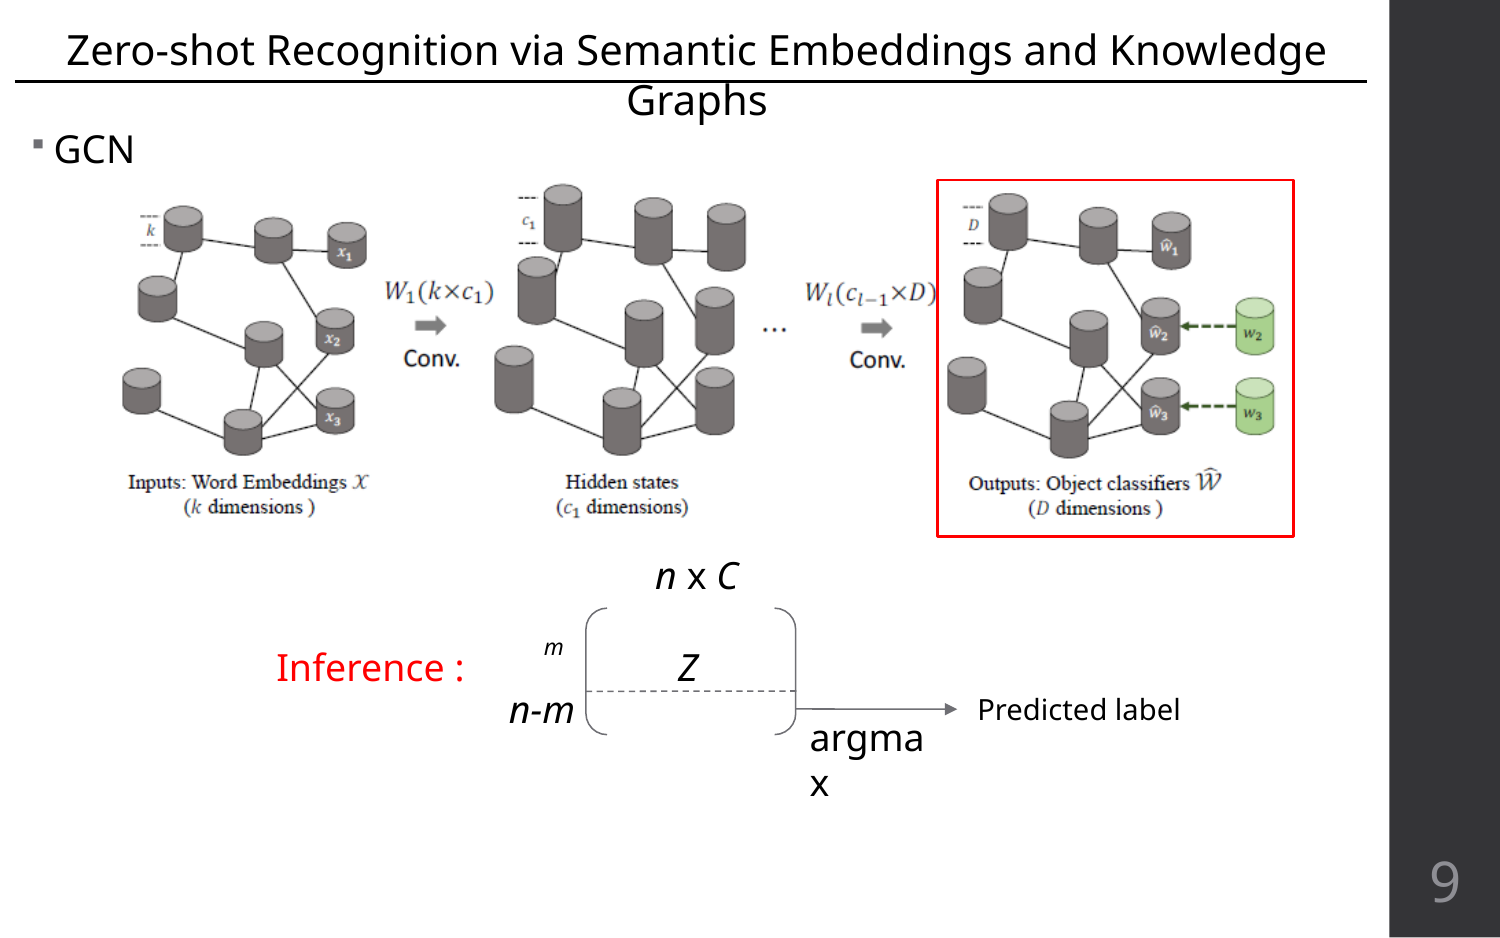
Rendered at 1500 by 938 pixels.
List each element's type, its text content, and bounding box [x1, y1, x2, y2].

picture [102, 180, 1292, 526]
text_box n x C [640, 544, 754, 605]
text_box Predicted label [962, 683, 1203, 734]
slide_number 9 [1389, 843, 1500, 925]
text_box [585, 607, 797, 687]
text_box m [529, 625, 592, 668]
text_box Z [644, 636, 733, 686]
text_box [936, 533, 1295, 538]
text_box [595, 698, 797, 736]
text_box Zero-shot Recognition via Semantic Embeddings and Knowledge Graphs [15, 16, 1379, 131]
list GCN [15, 131, 1369, 922]
text_box argmax [794, 714, 959, 812]
text_box n-m [494, 678, 595, 739]
text_box Inference : [260, 636, 481, 697]
